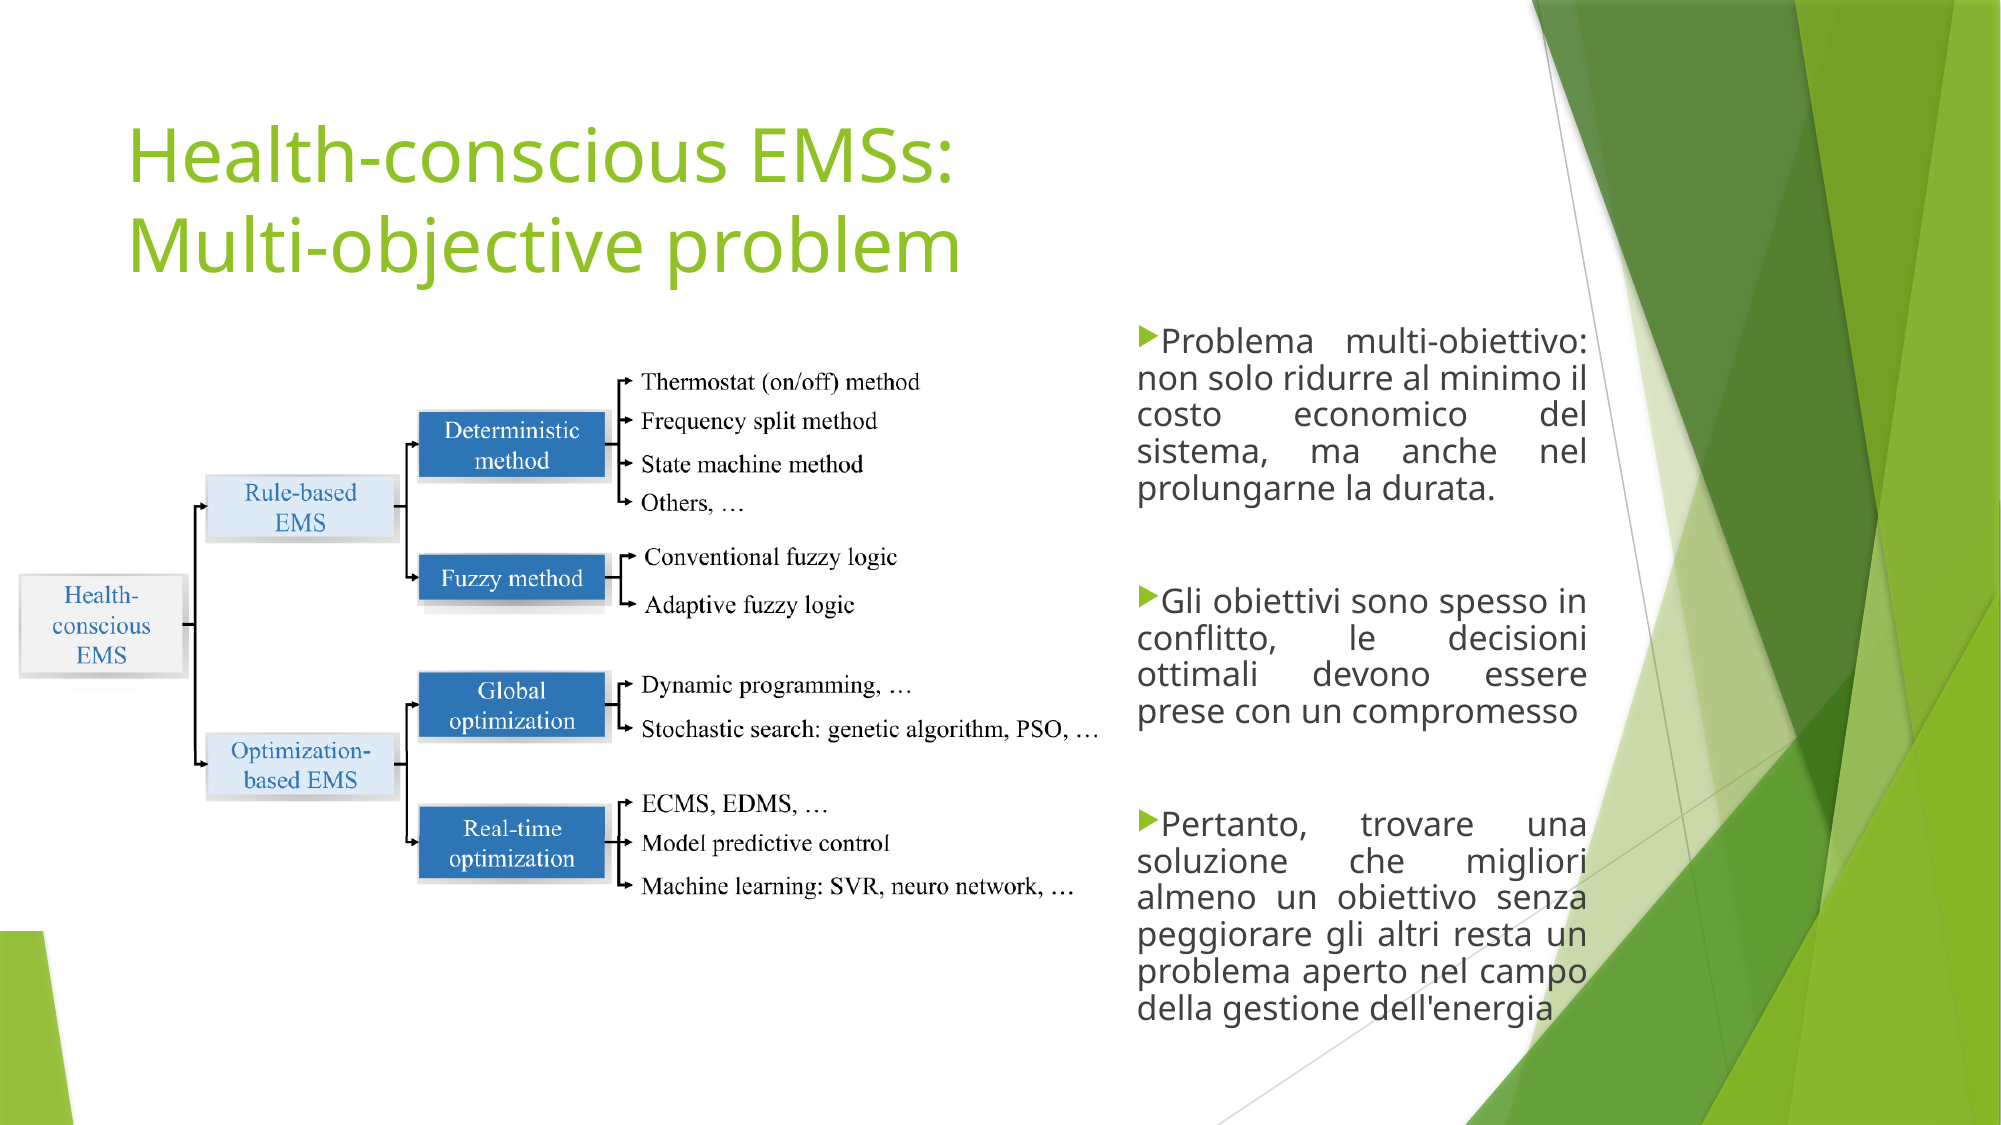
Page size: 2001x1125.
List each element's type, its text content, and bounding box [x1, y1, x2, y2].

title Health-conscious EMSs: Multi-objective problem [111, 99, 1522, 317]
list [0, 293, 1100, 932]
text_box Problema multi-obiettivo: non solo ridurre al minimo il costo economico del sistema, ma anche nel prolungarne la durata. Gli obiettivi sono spesso in conflitto, le decisioni ottimali devono essere prese con un compromesso Pertanto, trovare una soluzione che migliori almeno un obiettivo senza peggiorare gli altri resta un problema aperto nel campo della gestione dell'energia [1121, 316, 1604, 1083]
